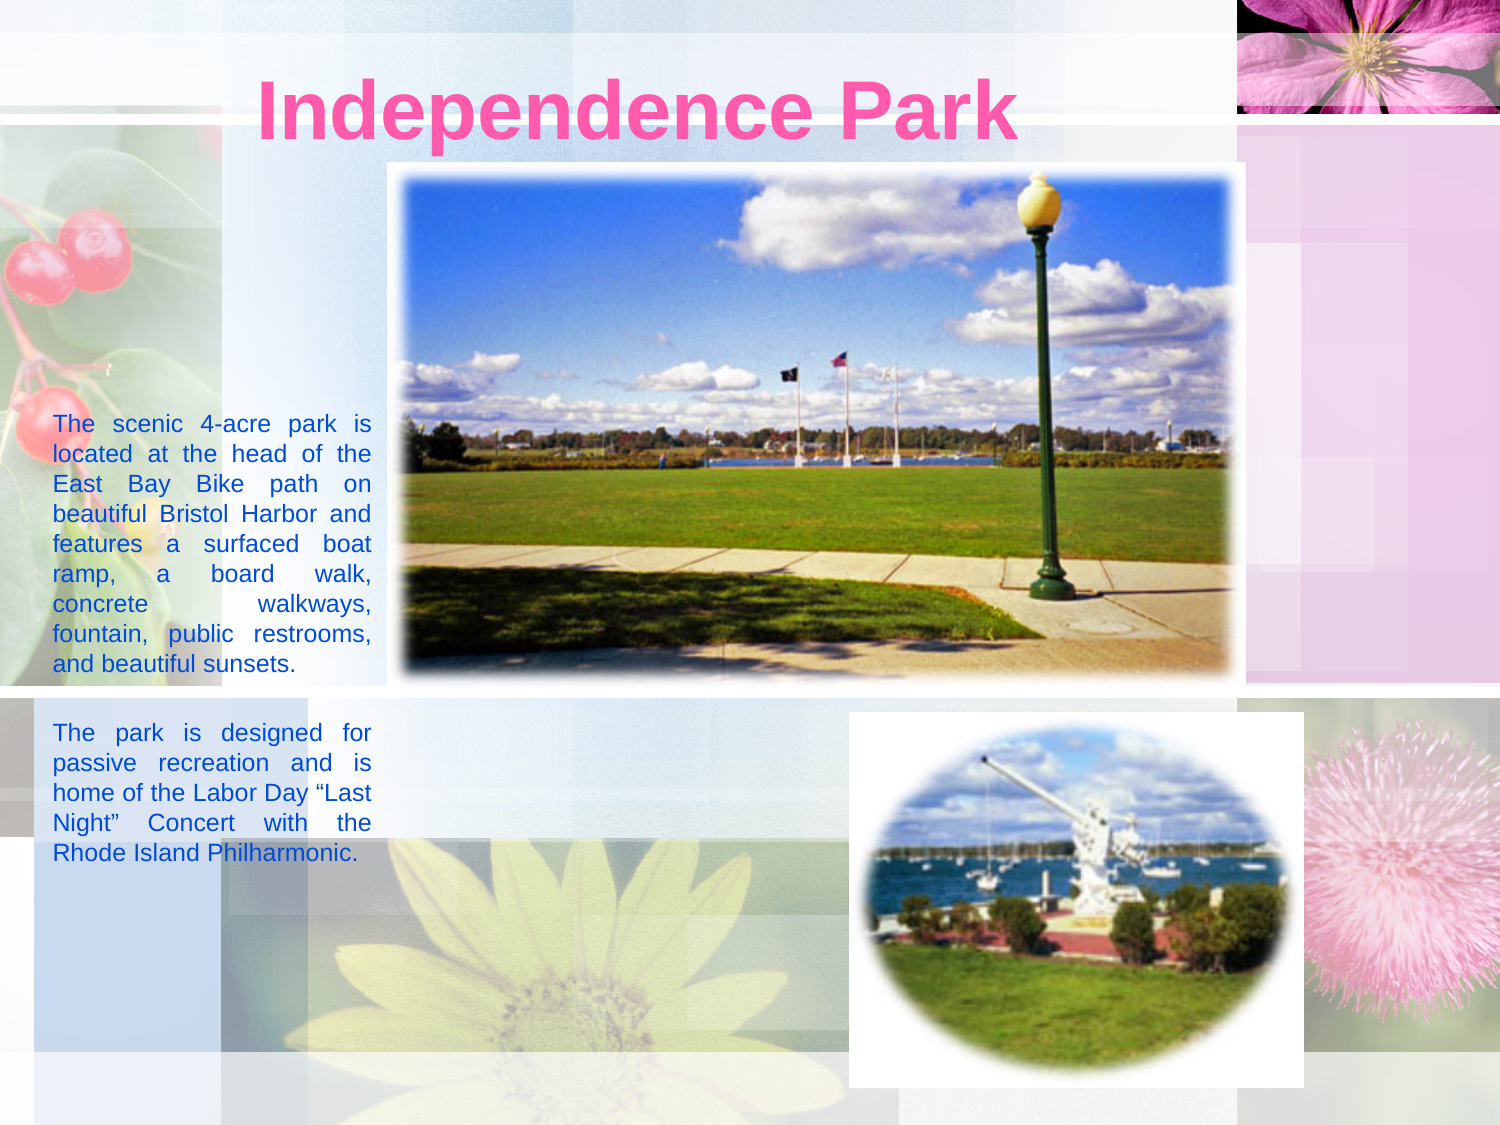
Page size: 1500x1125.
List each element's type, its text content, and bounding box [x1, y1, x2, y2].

title Independence Park [99, 12, 1176, 201]
subtitle The scenic 4-acre park is located at the head of the East Bay Bike path on beautiful Bristol Harbor and features a surfaced boat ramp, a board walk, concrete walkways, fountain, public restrooms, and beautiful sunsets. The park is designed for passive recreation and is home of the Labor Day “Last Night” Concert with the Rhode Island Philharmonic. [37, 399, 388, 901]
picture [0, 0, 1500, 1125]
